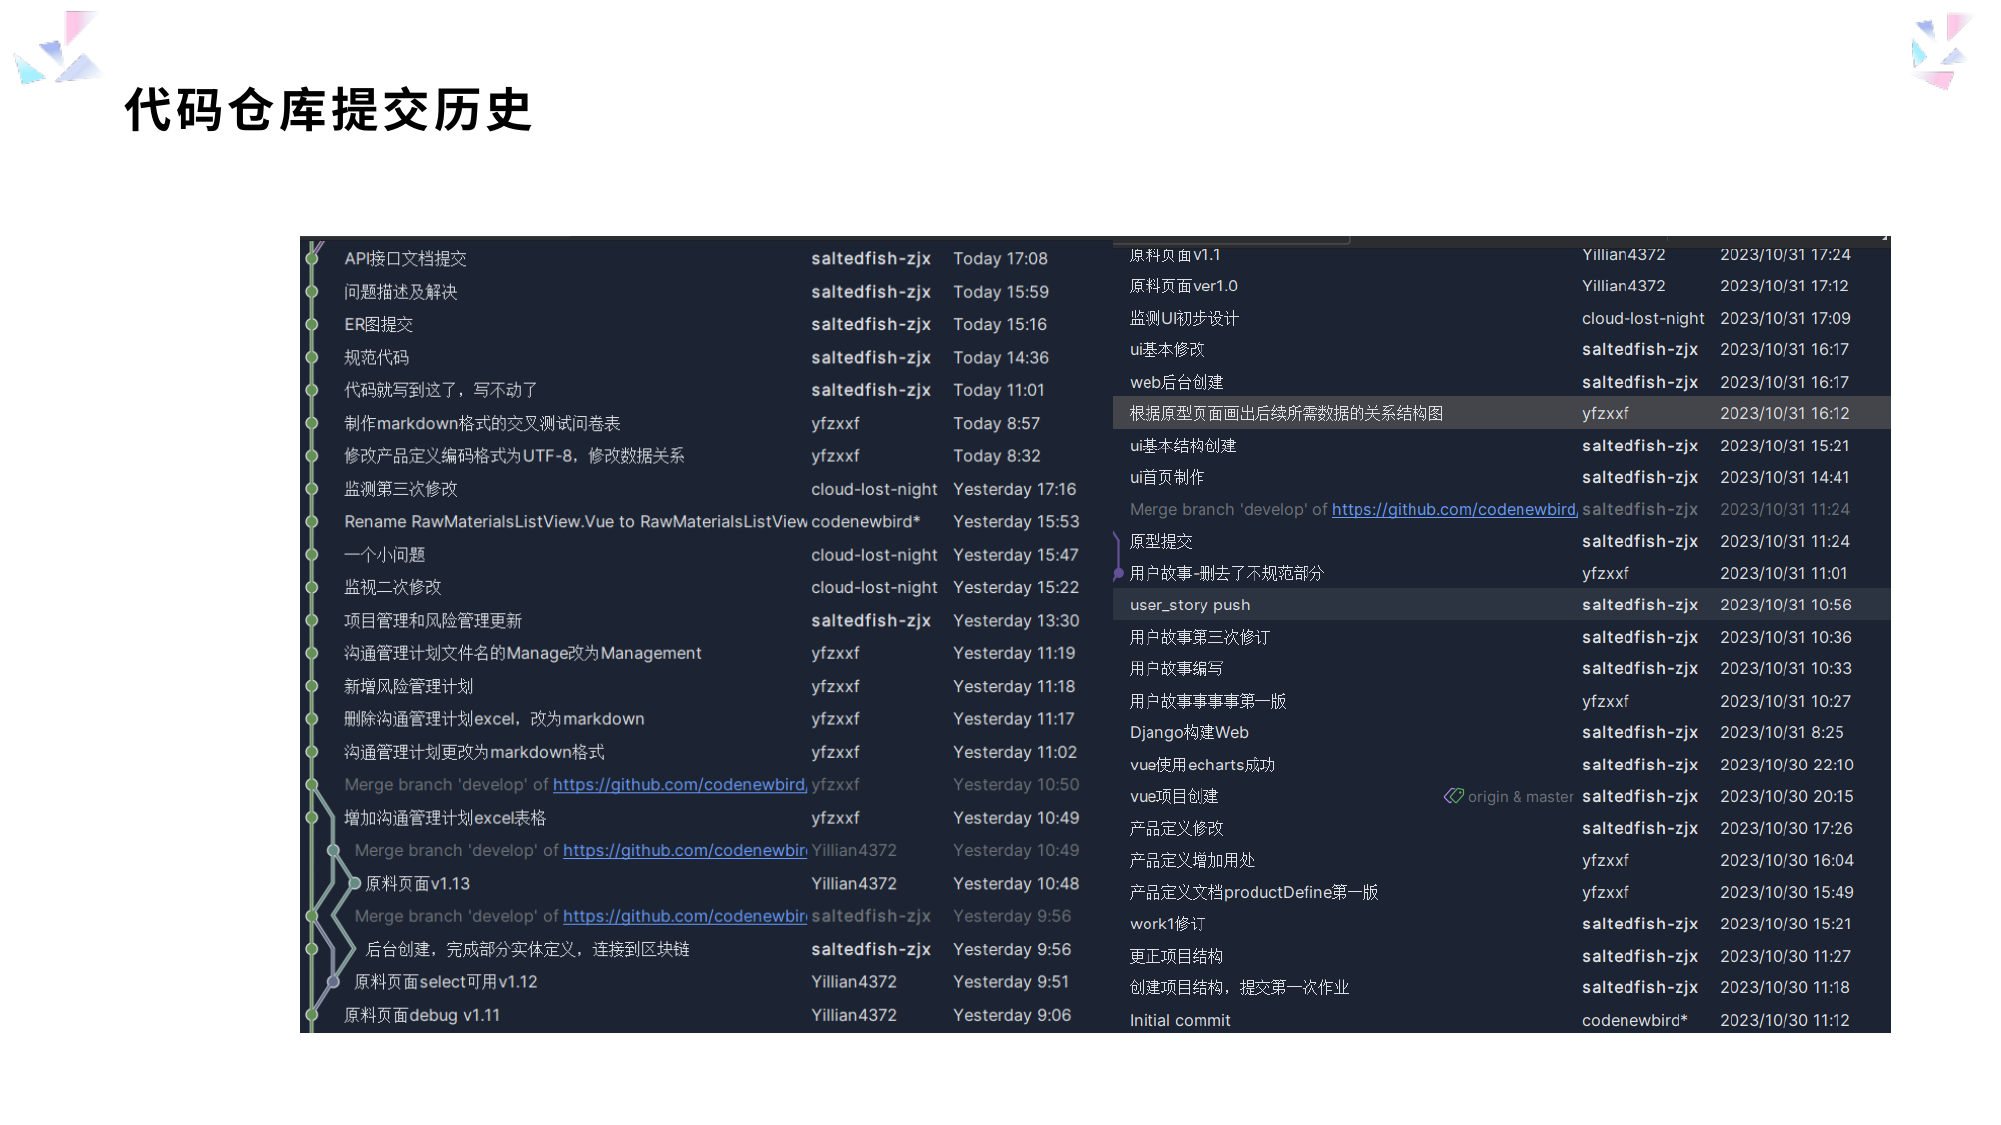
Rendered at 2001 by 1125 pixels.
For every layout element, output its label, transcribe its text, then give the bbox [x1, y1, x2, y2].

picture [300, 236, 1891, 1033]
picture [1881, 0, 2000, 101]
title 代码仓库提交历史 [109, 72, 1891, 146]
picture [0, 0, 119, 112]
